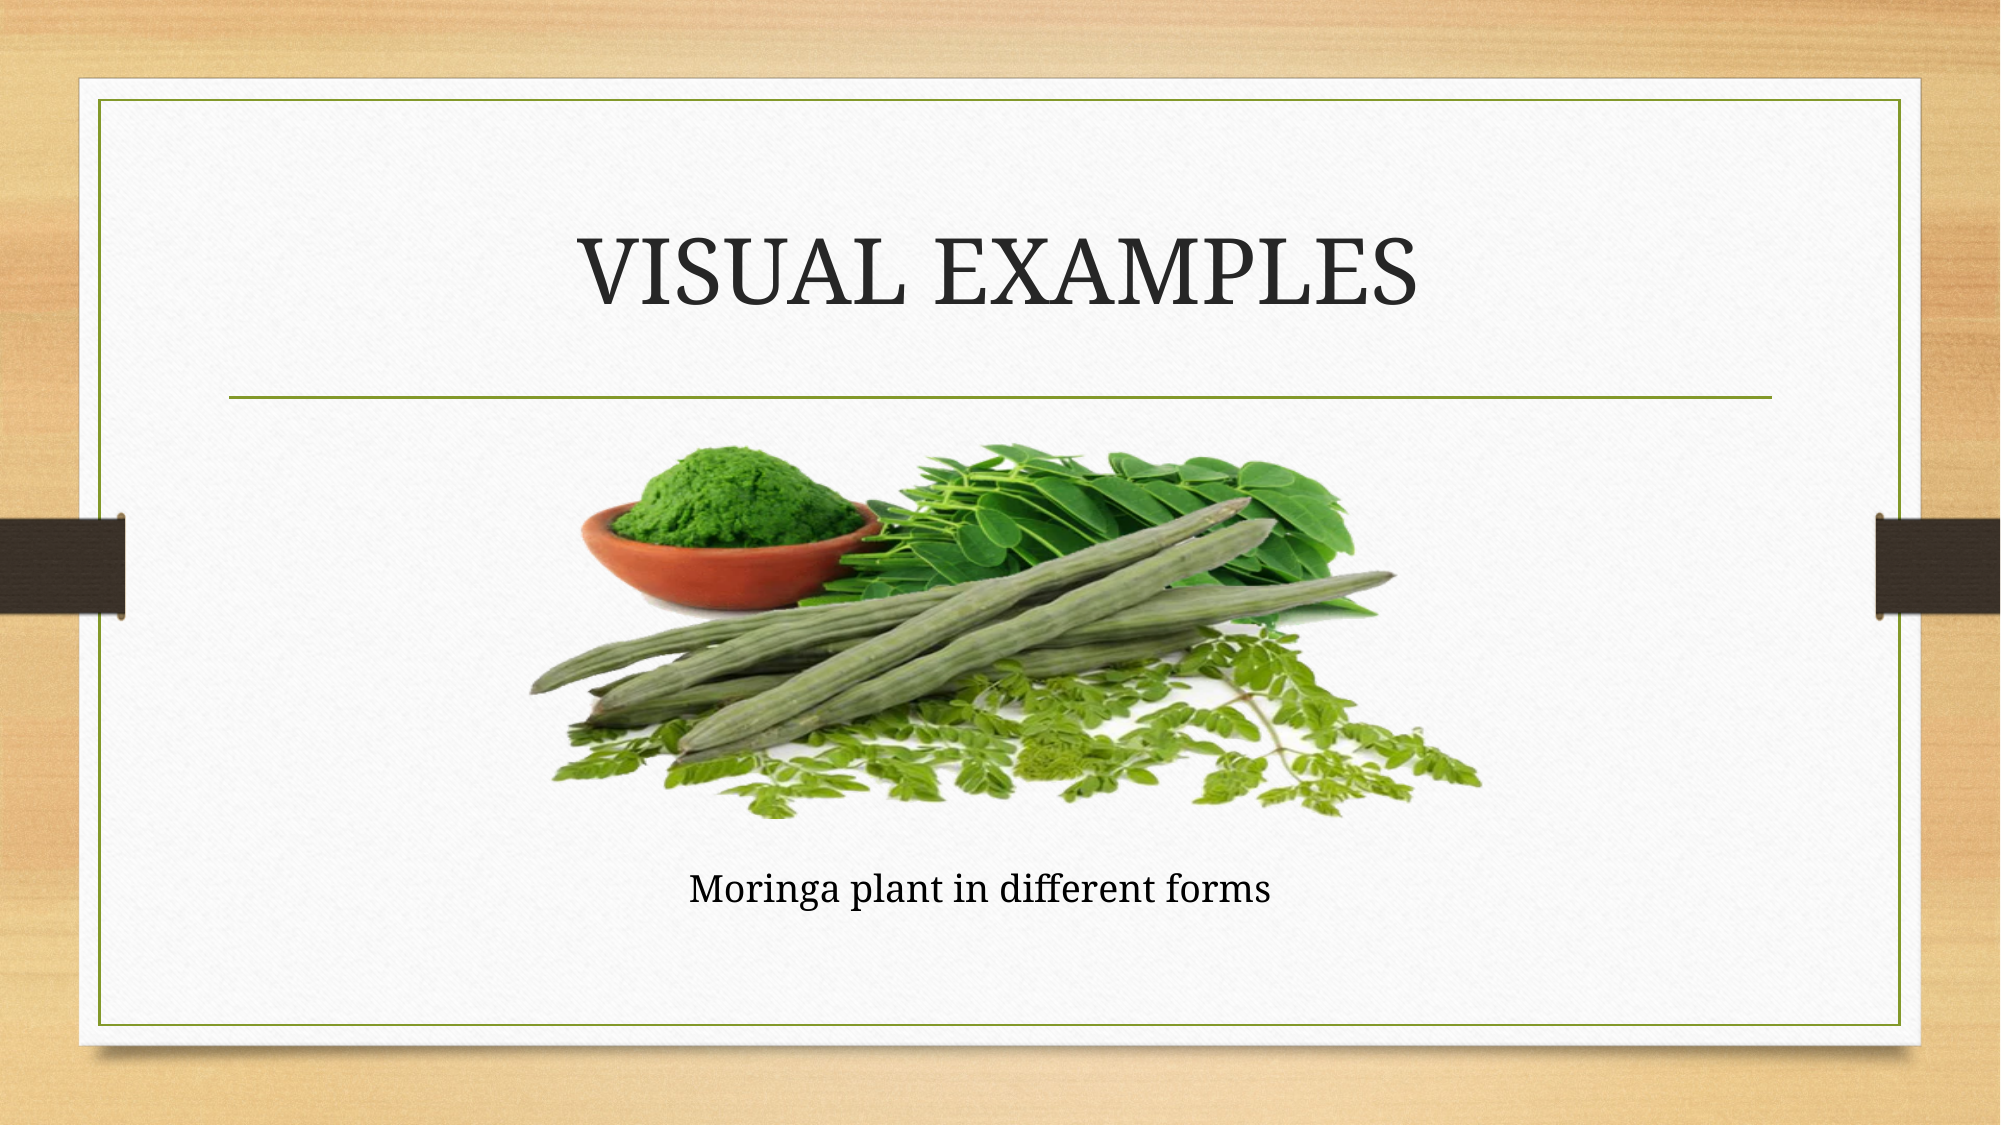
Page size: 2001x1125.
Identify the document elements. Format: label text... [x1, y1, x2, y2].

title VISUAL EXAMPLES [212, 161, 1788, 375]
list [483, 419, 1517, 819]
picture [0, 0, 2001, 1125]
text_box Moringa plant in different forms [674, 857, 1517, 918]
